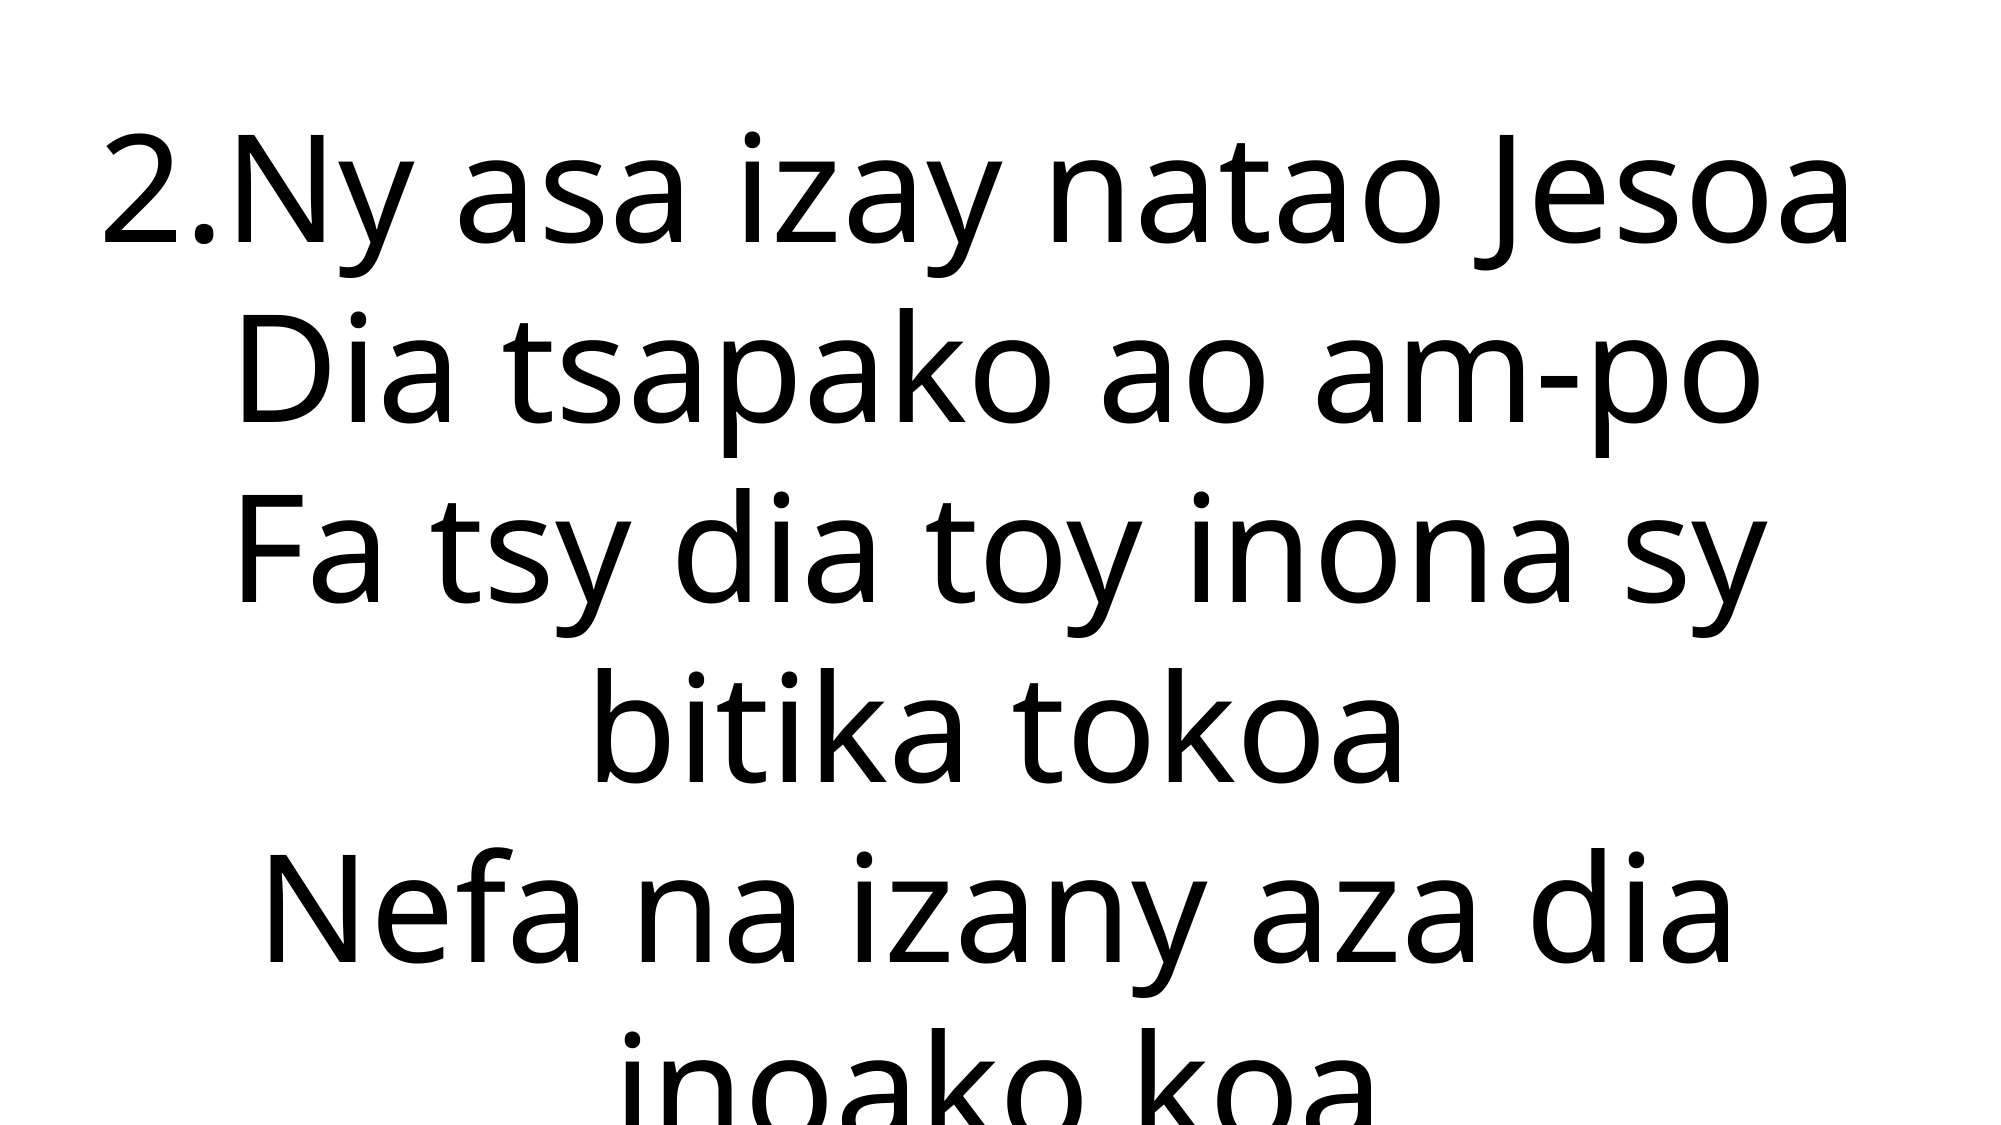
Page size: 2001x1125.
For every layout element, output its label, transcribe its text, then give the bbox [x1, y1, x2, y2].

text_box 2.Ny asa izay natao Jesoa Dia tsapako ao am-po Fa tsy dia toy inona sy bitika tokoa Nefa na izany aza dia inoako koa Fa ‘zay kely vitako: hitera-boka-tsoa. [0, 84, 1998, 1125]
